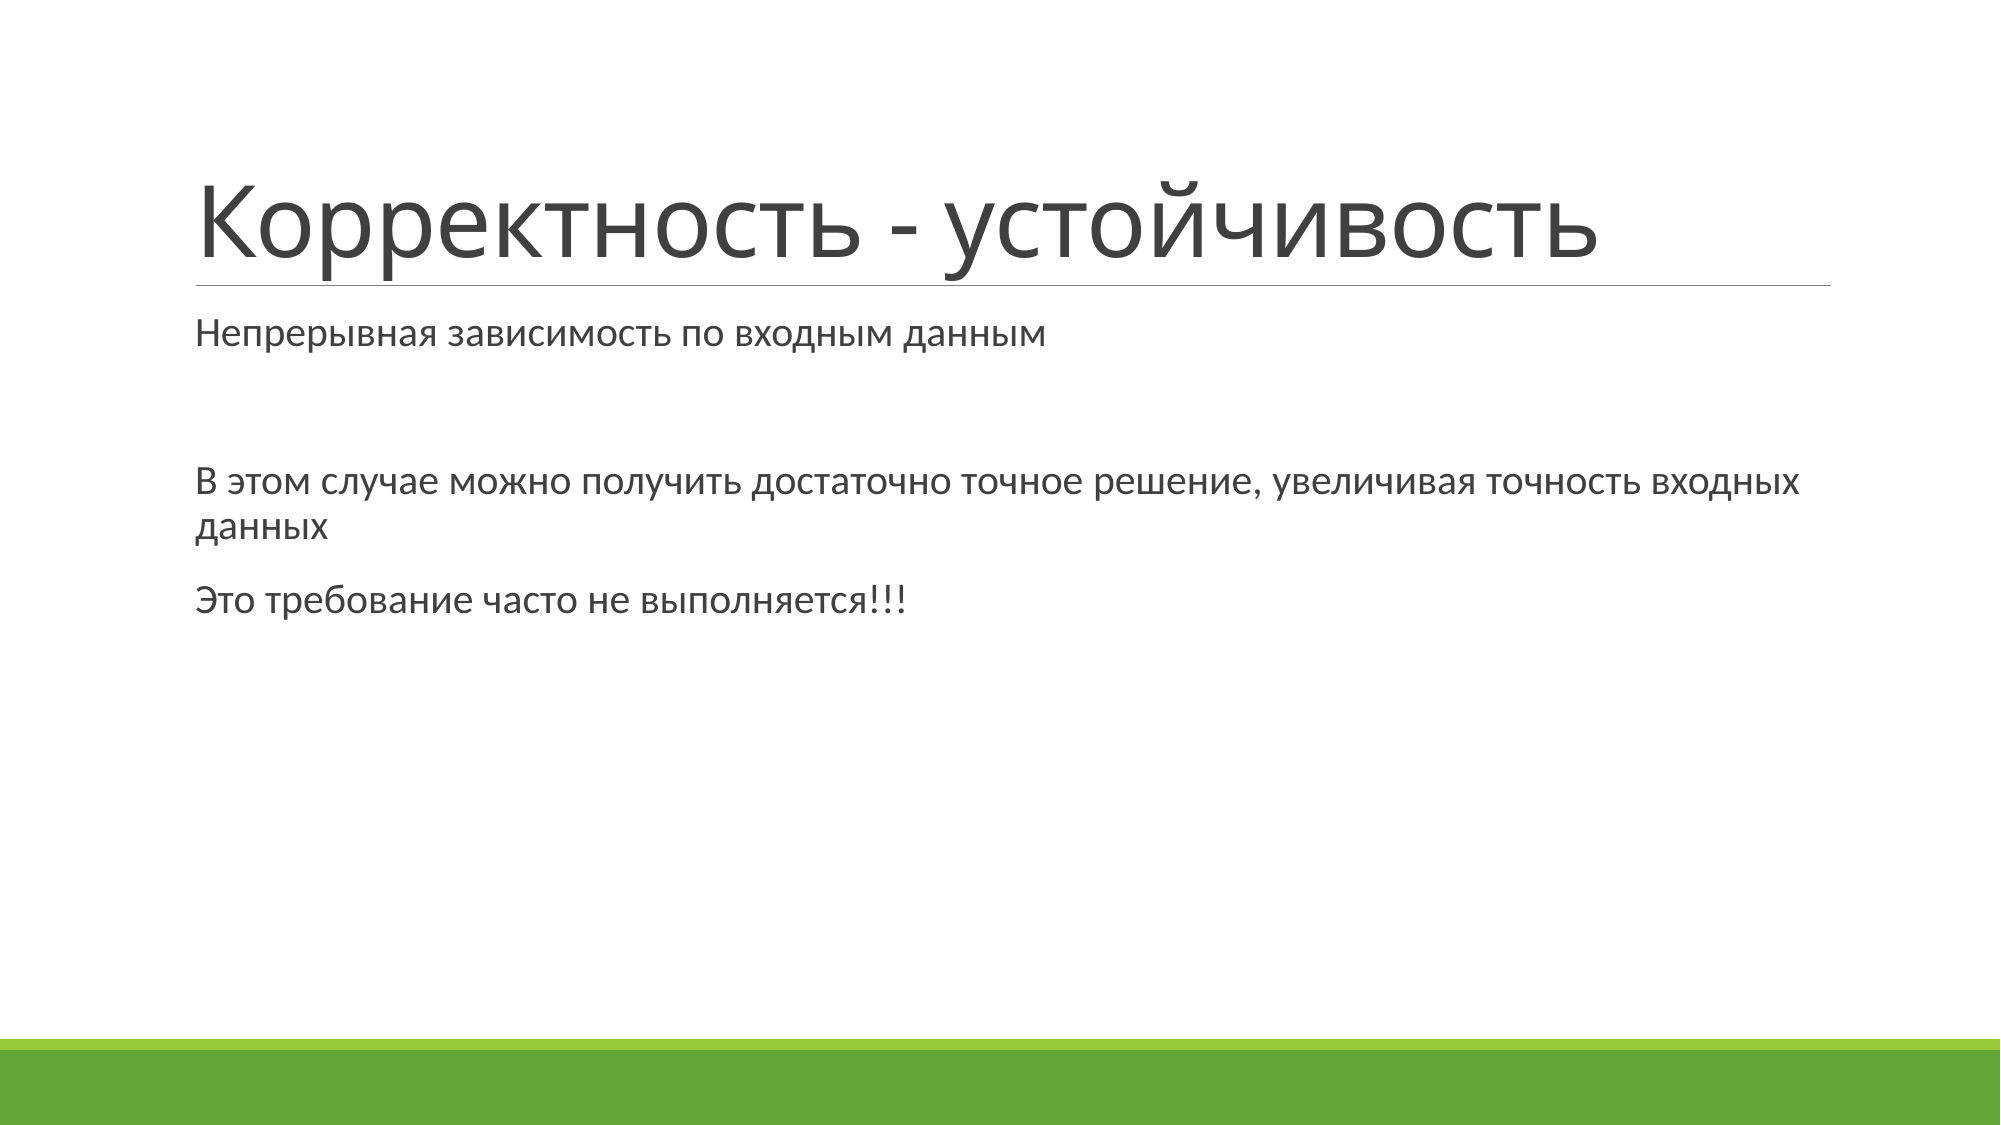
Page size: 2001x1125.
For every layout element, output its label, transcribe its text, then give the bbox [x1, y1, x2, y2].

title Корректность - устойчивость [180, 47, 1830, 285]
